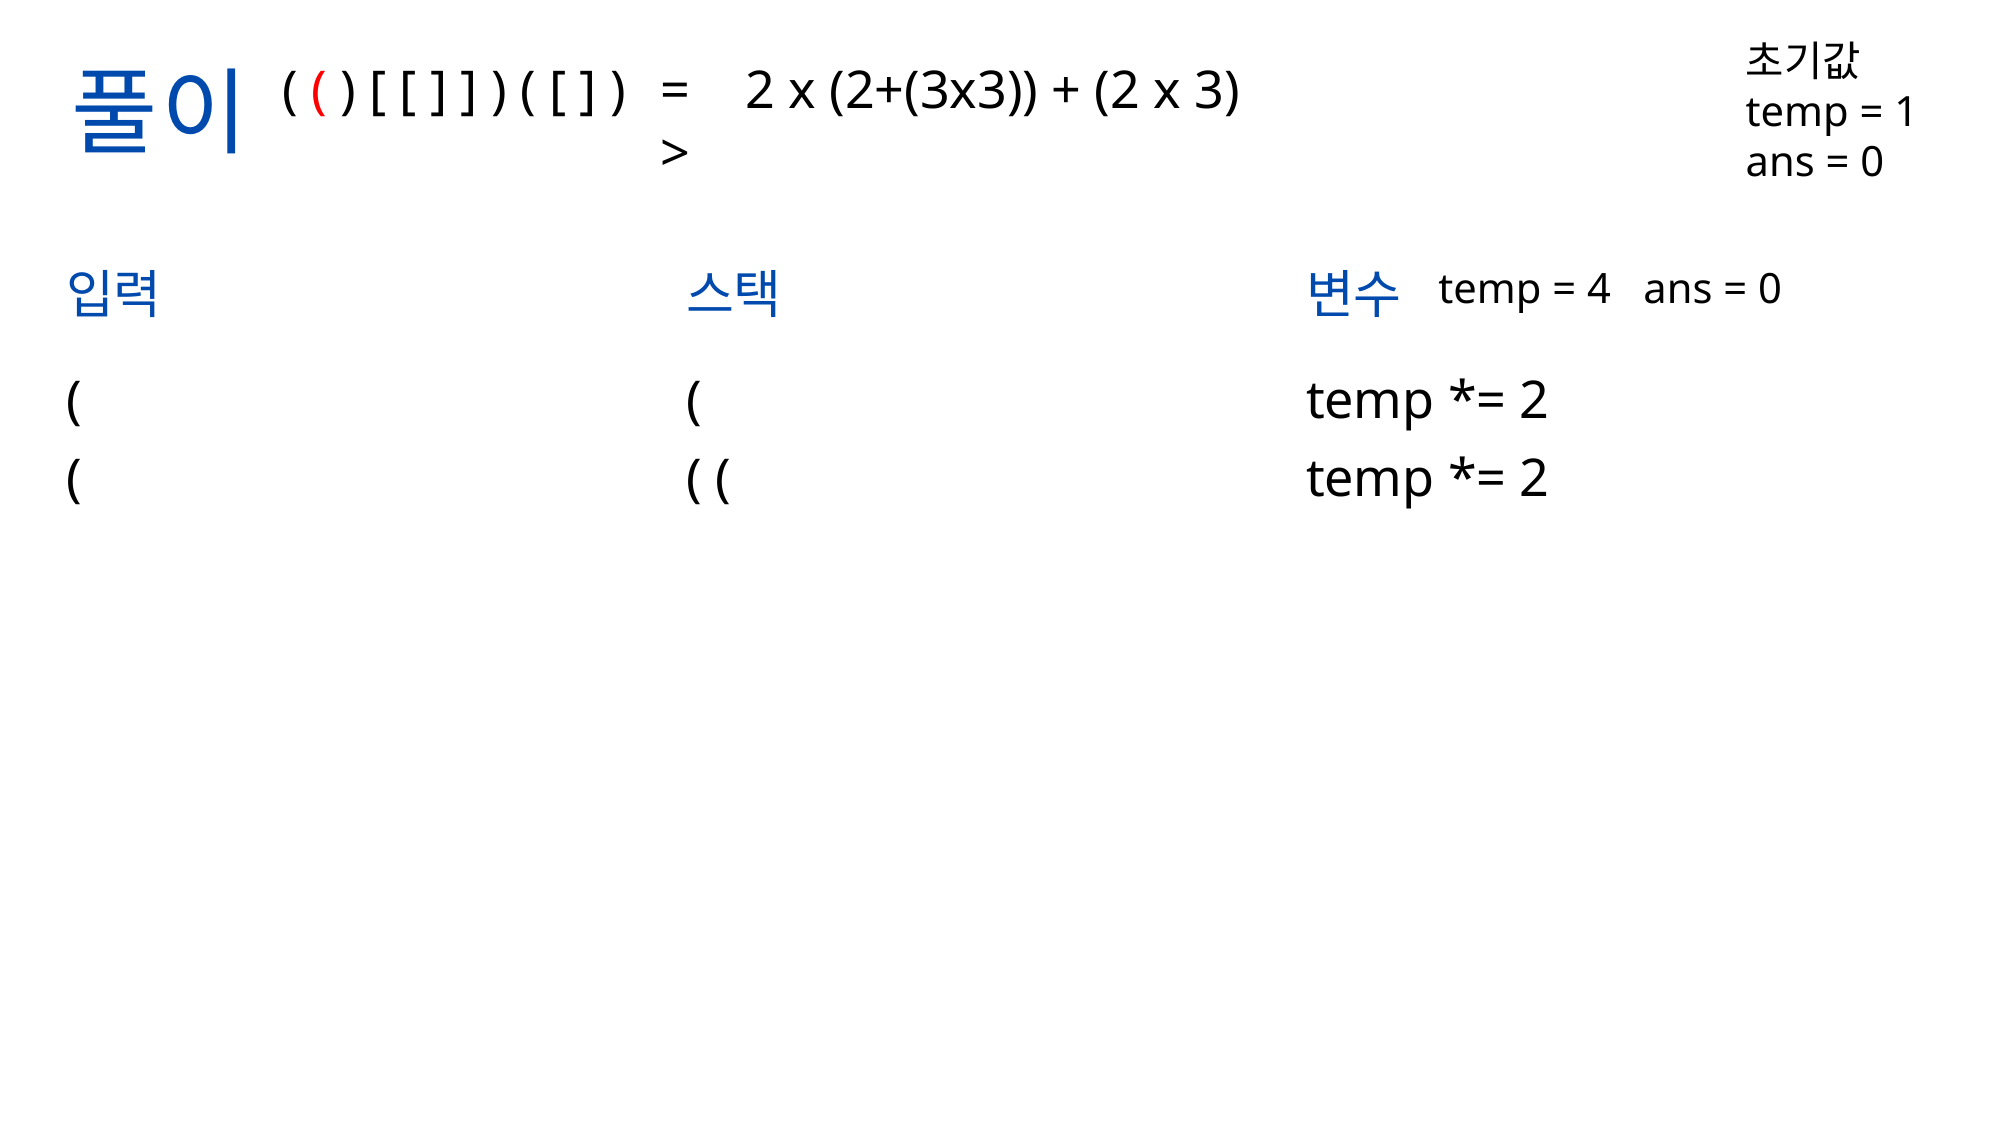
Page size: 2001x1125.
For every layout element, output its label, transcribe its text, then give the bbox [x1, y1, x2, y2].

text_box 스택 [671, 254, 804, 332]
text_box temp *= 2 [1291, 358, 1616, 437]
text_box ( [51, 358, 118, 437]
text_box temp *= 2 [1291, 437, 1616, 515]
text_box 변수 [1291, 254, 1424, 332]
text_box ( ( [671, 437, 771, 515]
text_box ( [51, 437, 118, 515]
text_box 풀이 [51, 0, 268, 165]
text_box ( ( ) [ [ ] ] ) ( [ ] ) [268, 49, 645, 127]
text_box 초기값 temp = 1 ans = 0 [1730, 26, 1975, 192]
text_box 2 x (2+(3x3)) + (2 x 3) [730, 49, 1331, 127]
text_box ( [671, 358, 738, 437]
text_box 입력 [51, 254, 184, 332]
text_box temp = 4 ans = 0 [1423, 254, 1872, 320]
text_box => [645, 49, 731, 189]
